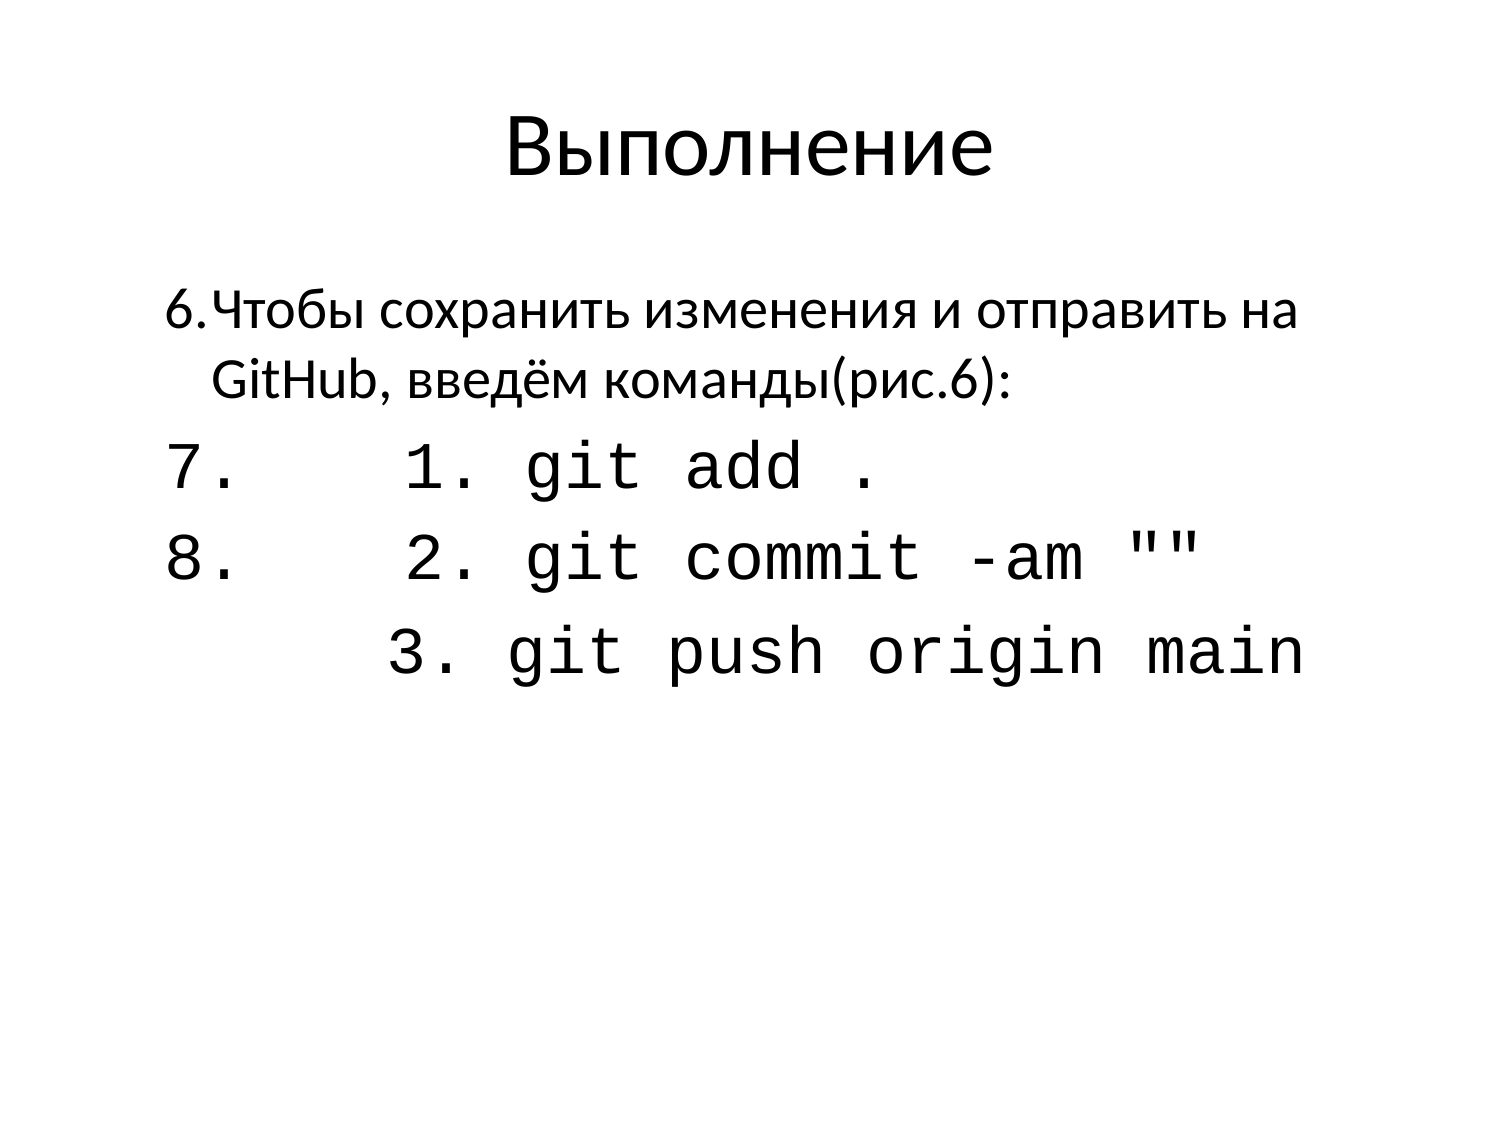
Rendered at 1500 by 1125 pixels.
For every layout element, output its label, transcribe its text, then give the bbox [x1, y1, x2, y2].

title Выполнение [75, 45, 1425, 233]
list Чтобы сохранить изменения и отправить на GitHub, введём команды(рис.6): 1. git add . 2. git commit -am "" 3. git push origin main [75, 262, 1425, 1005]
